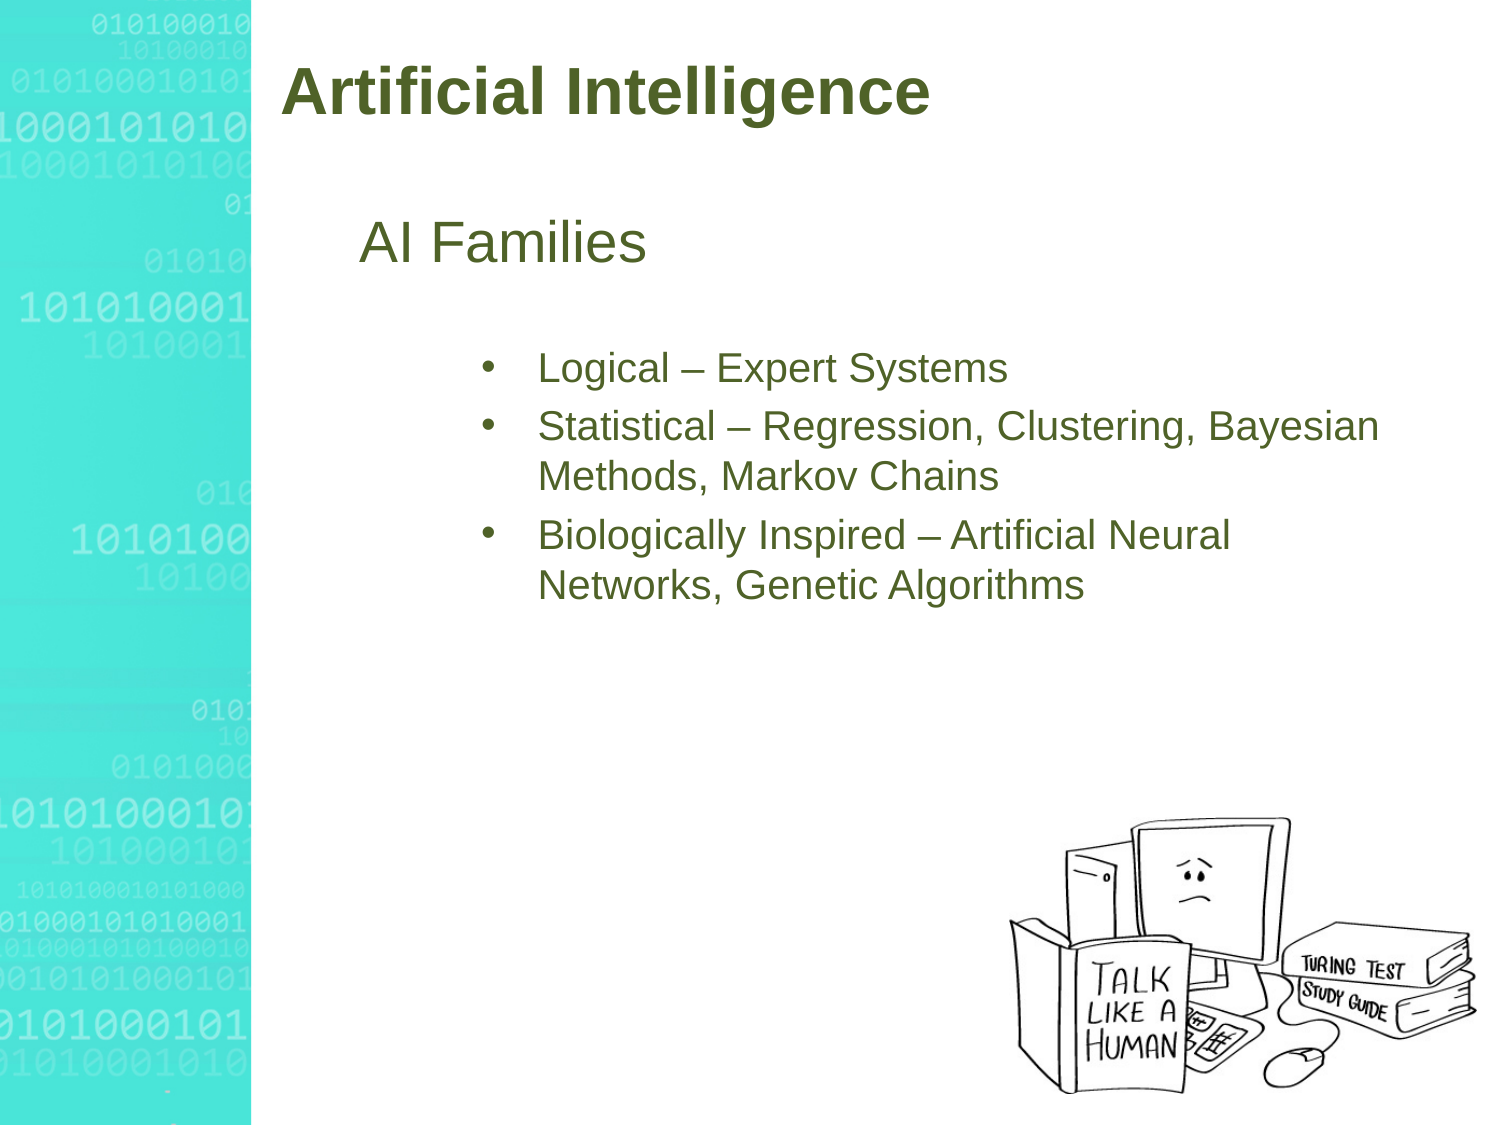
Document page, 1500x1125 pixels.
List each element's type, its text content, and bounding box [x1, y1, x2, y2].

list AI Families Logical – Expert Systems Statistical – Regression, Clustering, Bayesian Methods, Markov Chains Biologically Inspired – Artificial Neural Networks, Genetic Algorithms [344, 196, 1422, 681]
picture [0, 0, 1500, 1125]
title Artificial Intelligence [265, 0, 1500, 176]
